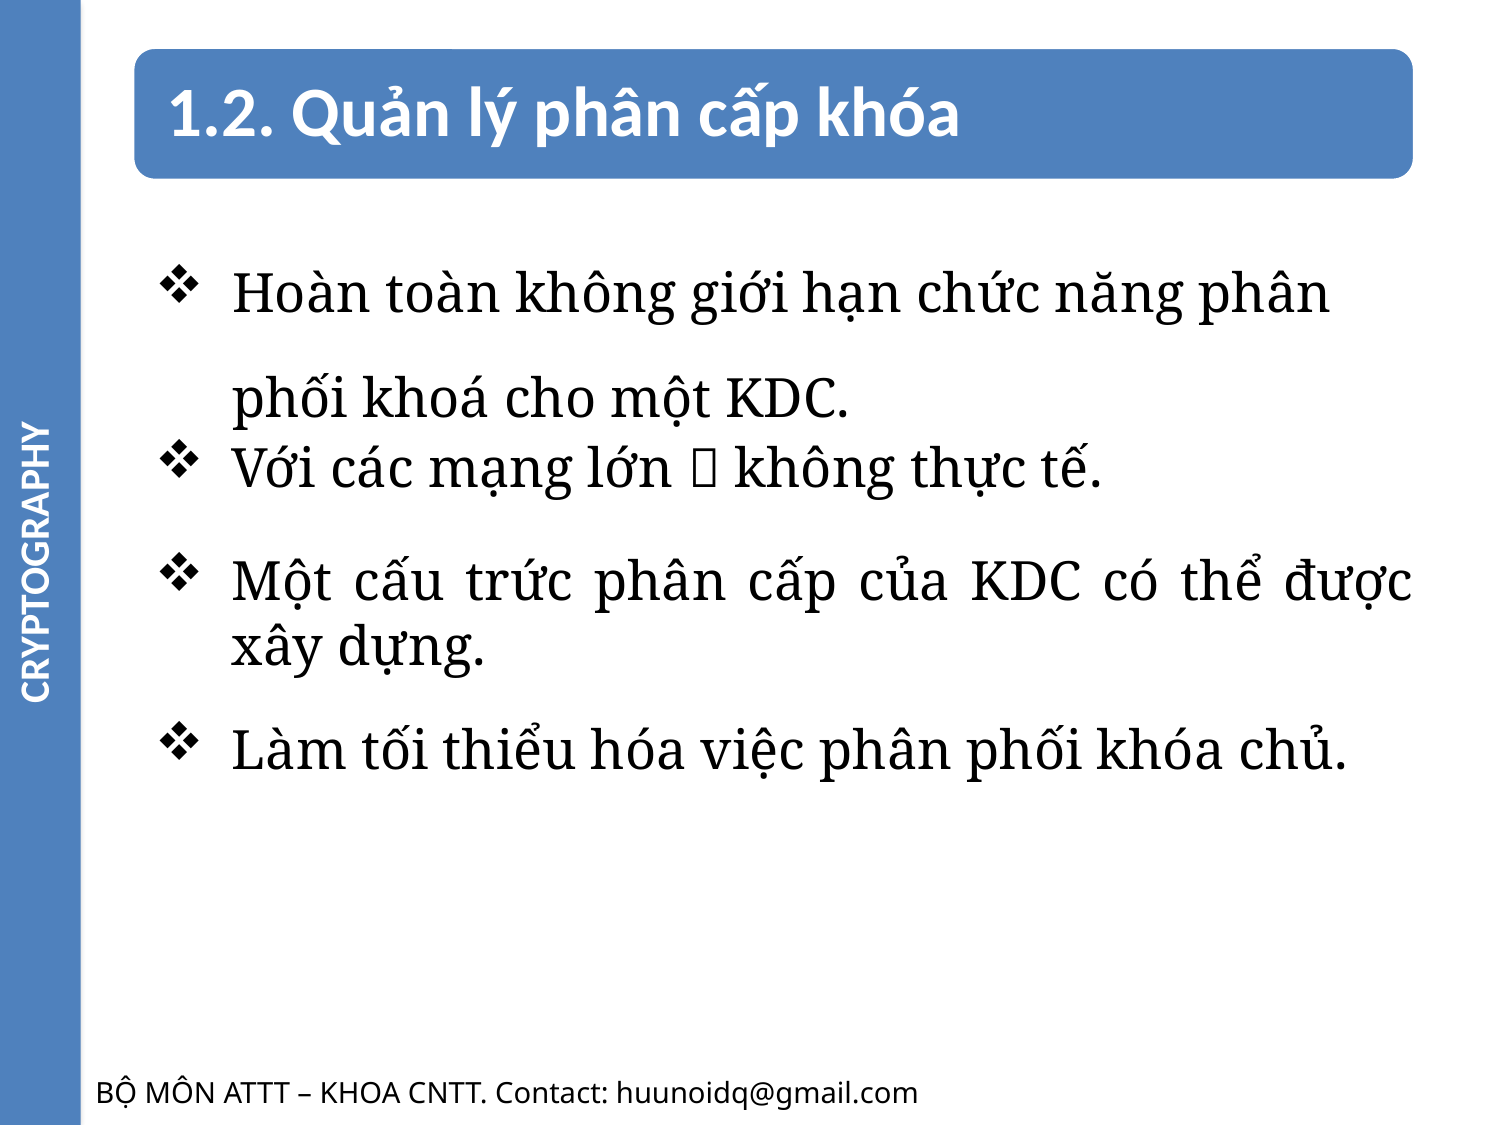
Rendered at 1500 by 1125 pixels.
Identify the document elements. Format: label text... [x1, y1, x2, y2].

text_box BỘ MÔN ATTT – KHOA CNTT. Contact: huunoidq@gmail.com [80, 1067, 1500, 1117]
text_box Hoàn toàn không giới hạn chức năng phân phối khoá cho một KDC. Với các mạng lớn  không thực tế. Một cấu trức phân cấp của KDC có thể được xây dựng. Làm tối thiểu hóa việc phân phối khóa chủ. [154, 218, 1415, 1061]
text_box CRYPTOGRAPHY [0, 0, 84, 1125]
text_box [132, 45, 1416, 182]
